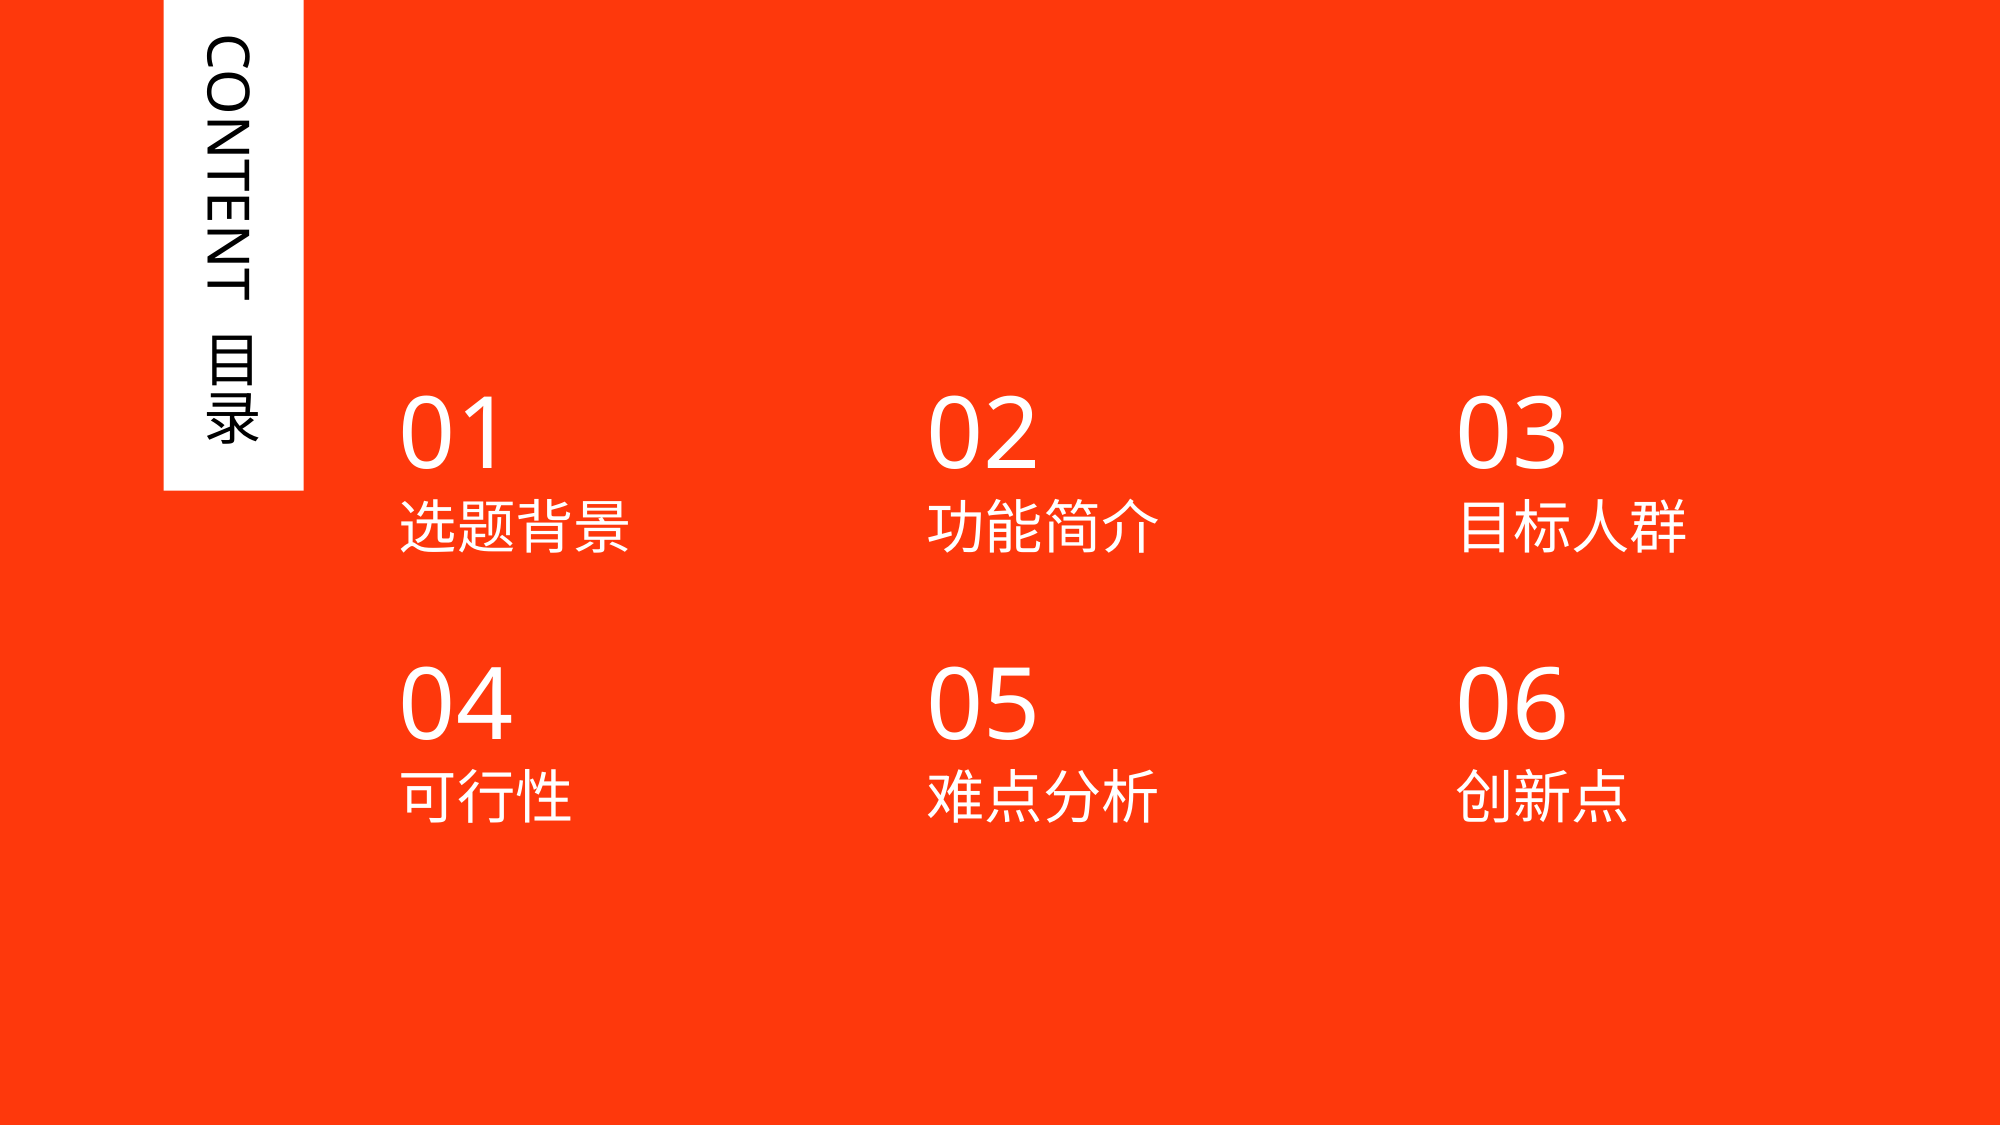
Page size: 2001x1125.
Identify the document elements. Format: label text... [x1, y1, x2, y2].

list 04 [384, 645, 570, 759]
list 创新点 [1440, 761, 1760, 833]
list 01 [384, 375, 570, 488]
list 选题背景 [384, 490, 704, 563]
list 06 [1440, 645, 1626, 759]
list 03 [1440, 375, 1626, 488]
list 05 [912, 645, 1098, 759]
list CONTENT 目录 [187, 19, 280, 464]
list 02 [912, 375, 1098, 488]
list 可行性 [384, 761, 704, 833]
list 目标人群 [1440, 490, 1760, 563]
list 功能简介 [912, 490, 1232, 563]
list 难点分析 [912, 761, 1232, 833]
